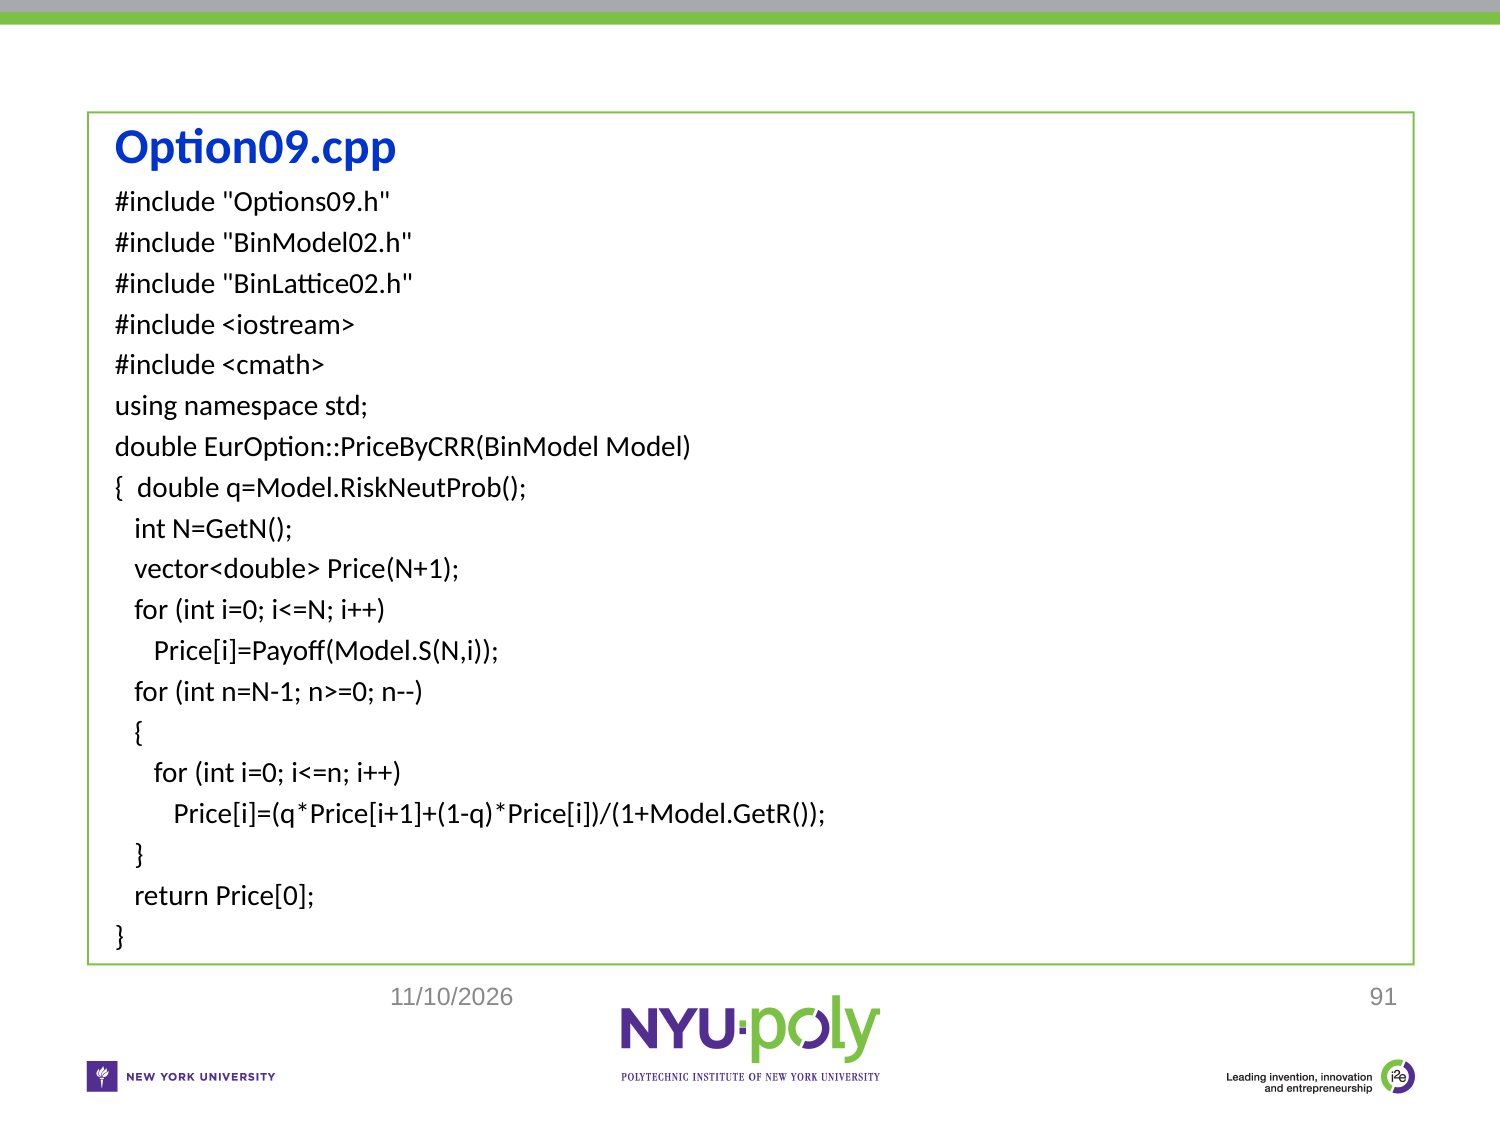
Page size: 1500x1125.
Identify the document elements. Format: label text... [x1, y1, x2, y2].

list #include "Options09.h" #include "BinModel02.h" #include "BinLattice02.h" #include <iostream> #include <cmath> using namespace std; double EurOption::PriceByCRR(BinModel Model) { double q=Model.RiskNeutProb(); int N=GetN(); vector<double> Price(N+1); for (int i=0; i<=N; i++) Price[i]=Payoff(Model.S(N,i)); for (int n=N-1; n>=0; n--) { for (int i=0; i<=n; i++) Price[i]=(q*Price[i+1]+(1-q)*Price[i])/(1+Model.GetR()); } return Price[0]; } [99, 174, 1400, 1005]
slide_number 91 [1062, 965, 1413, 1025]
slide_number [375, 965, 588, 1025]
title Option09.cpp [99, 112, 1400, 174]
picture [0, 0, 1500, 1125]
